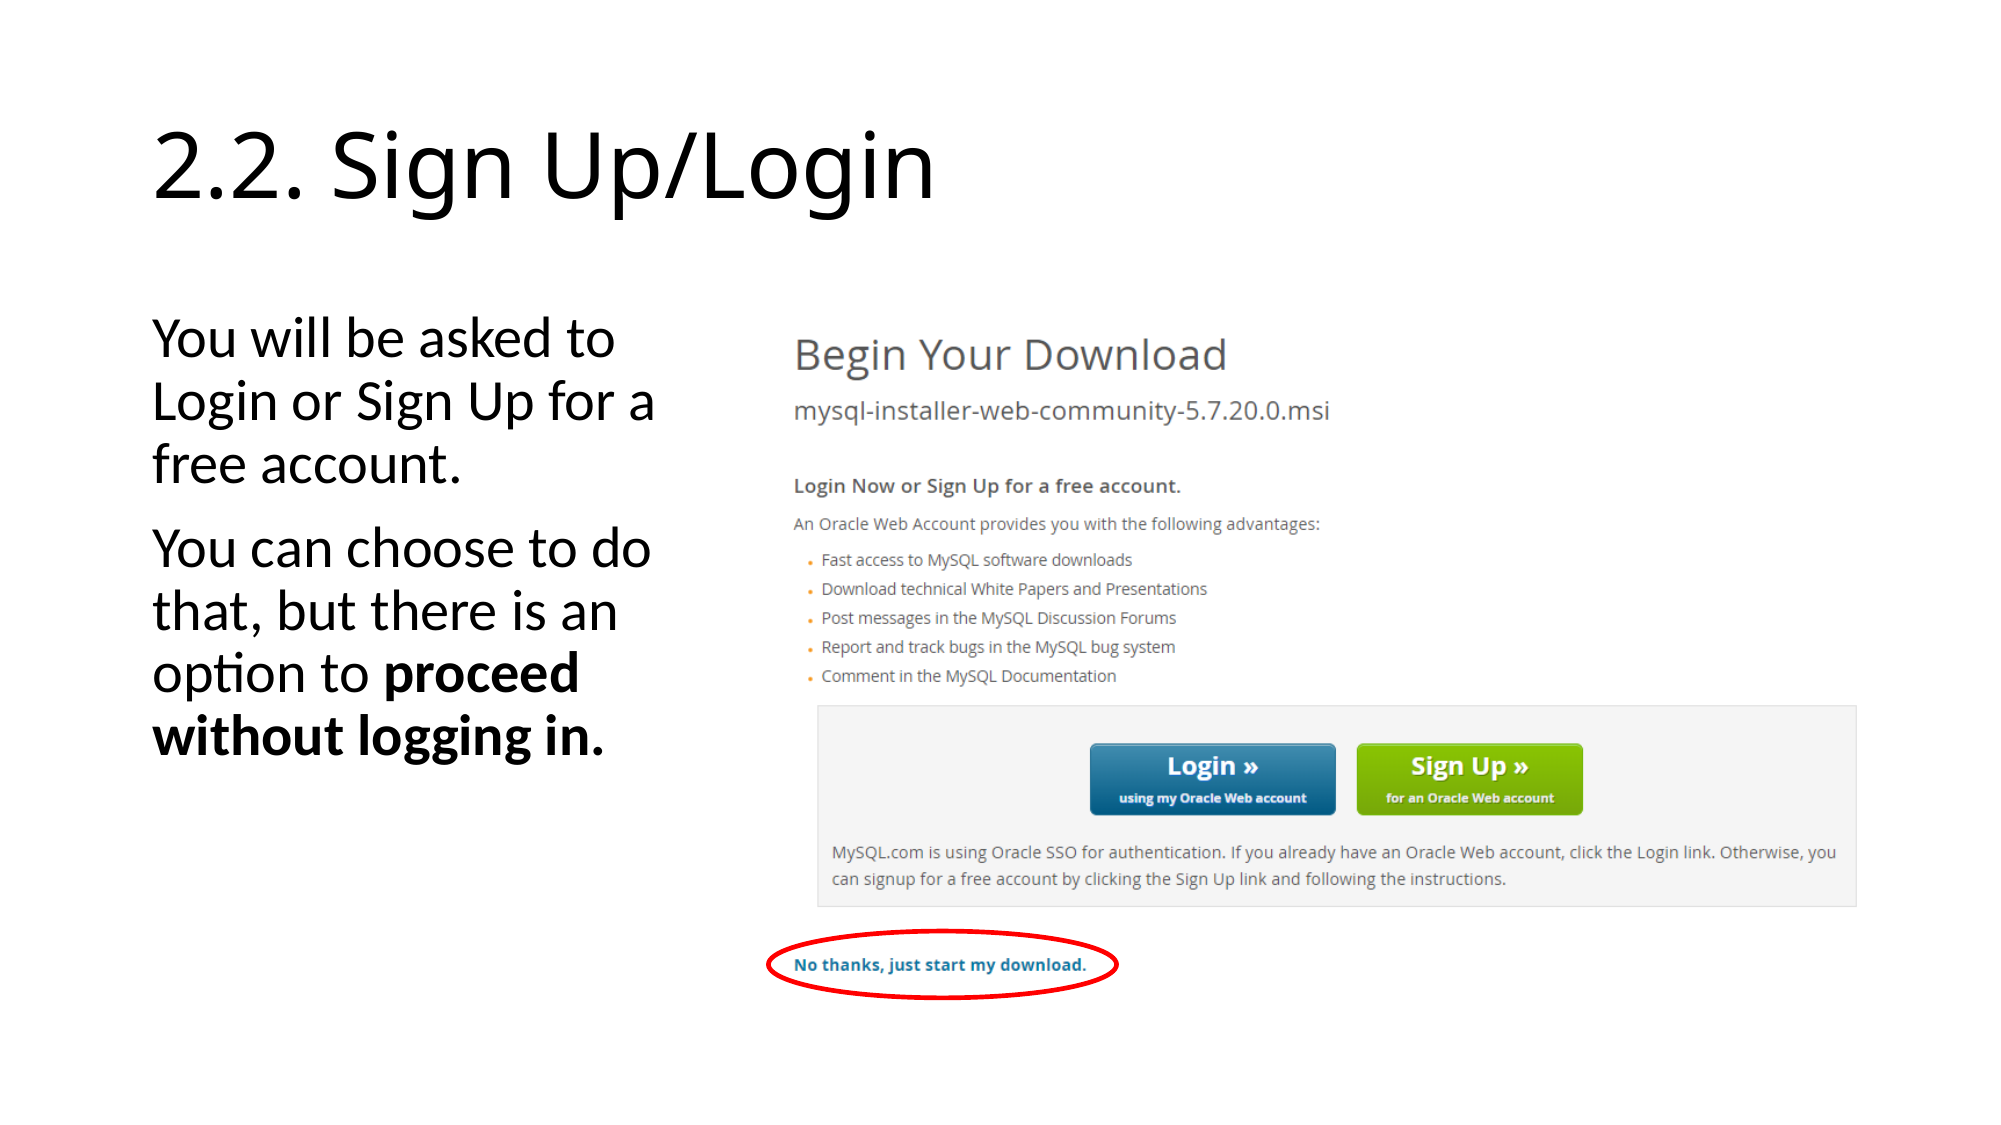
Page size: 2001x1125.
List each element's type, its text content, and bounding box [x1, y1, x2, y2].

list You will be asked to Login or Sign Up for a free account. You can choose to do that, but there is an option to proceed without logging in. [137, 299, 769, 1014]
title 2.2. Sign Up/Login [137, 59, 1863, 278]
picture [778, 327, 1879, 986]
text_box [767, 952, 778, 977]
text_box [804, 986, 1081, 999]
